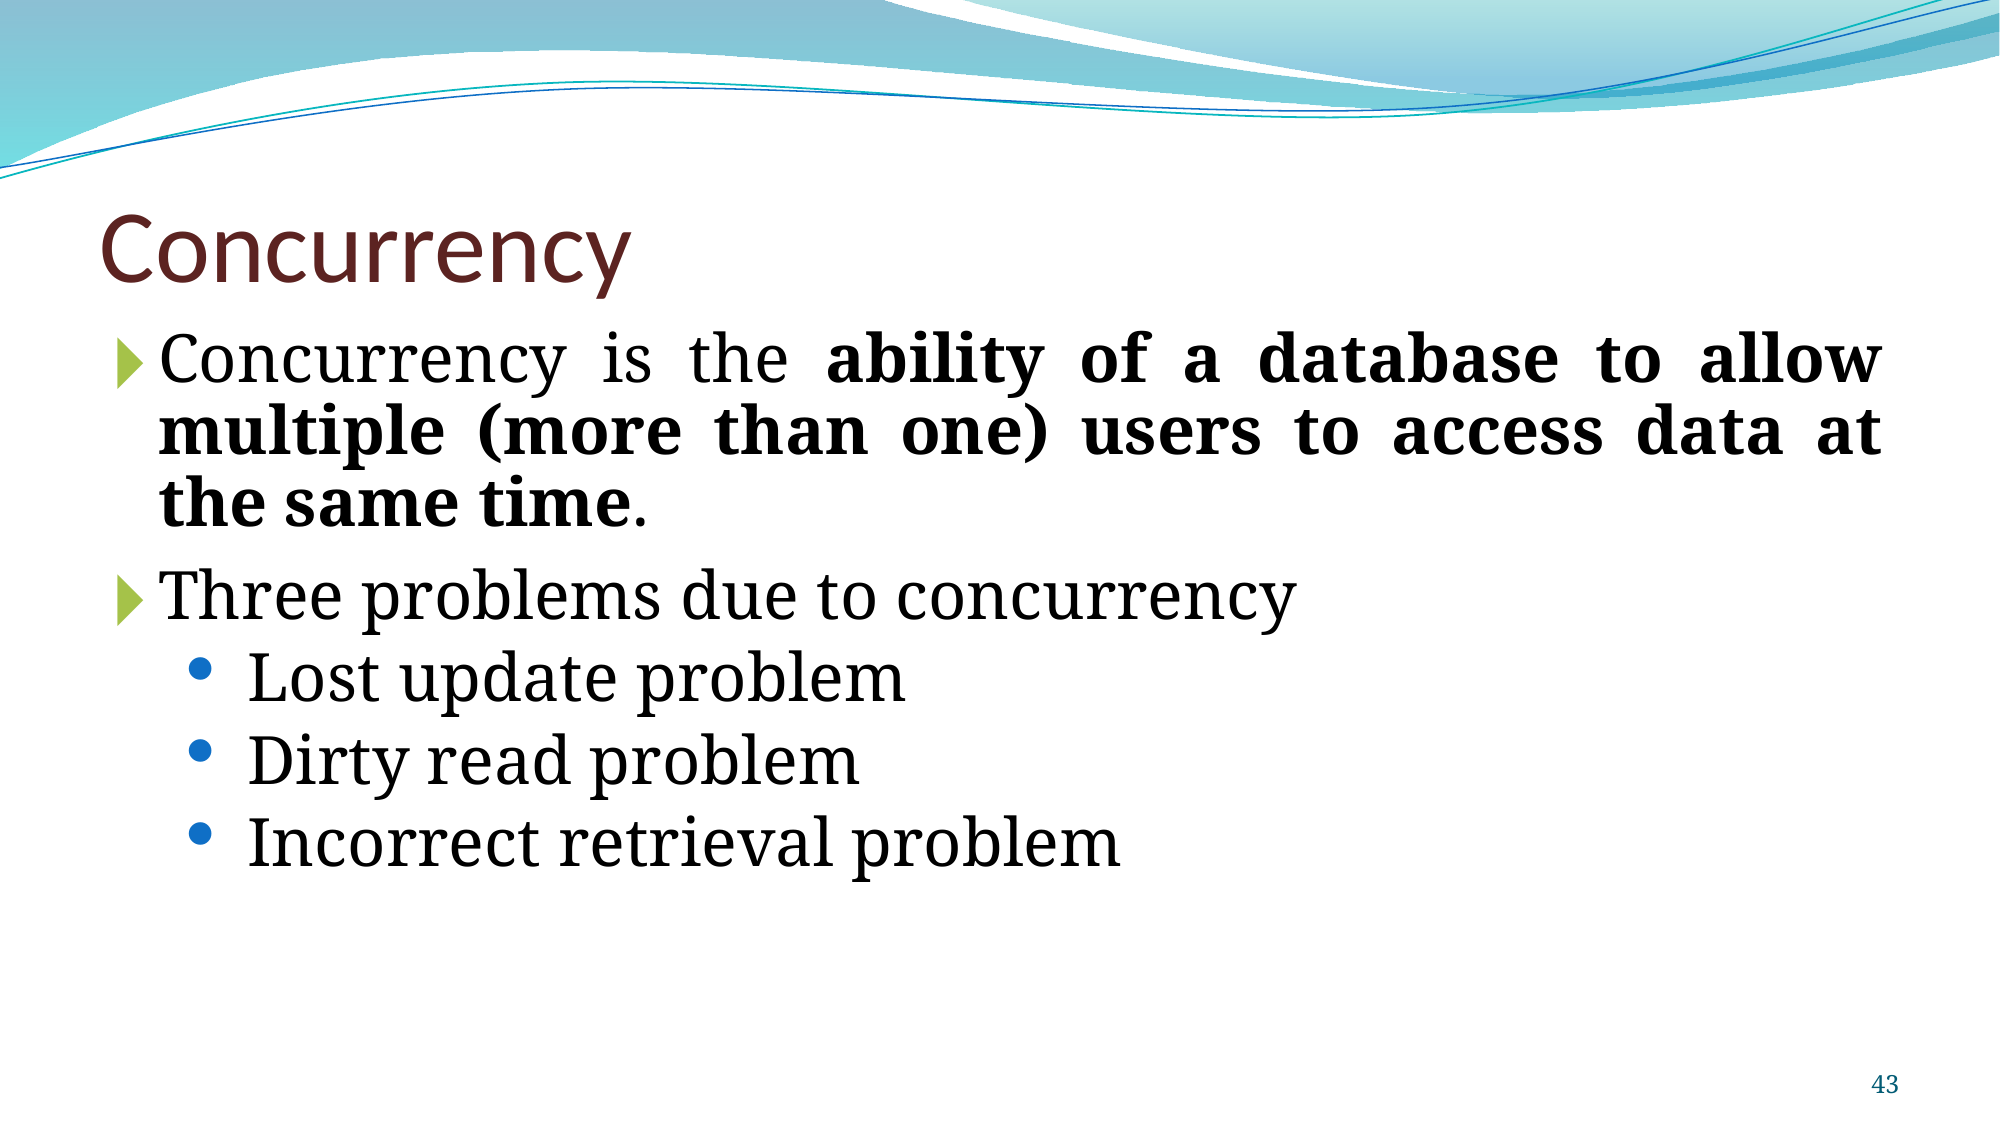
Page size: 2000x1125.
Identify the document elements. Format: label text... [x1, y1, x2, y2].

list Concurrency is the ability of a database to allow multiple (more than one) users to access data at the same time. Three problems due to concurrency Lost update problem Dirty read problem Incorrect retrieval problem [99, 317, 1900, 1038]
slide_number 43 [1732, 1042, 1900, 1103]
title Concurrency [99, 115, 1900, 303]
